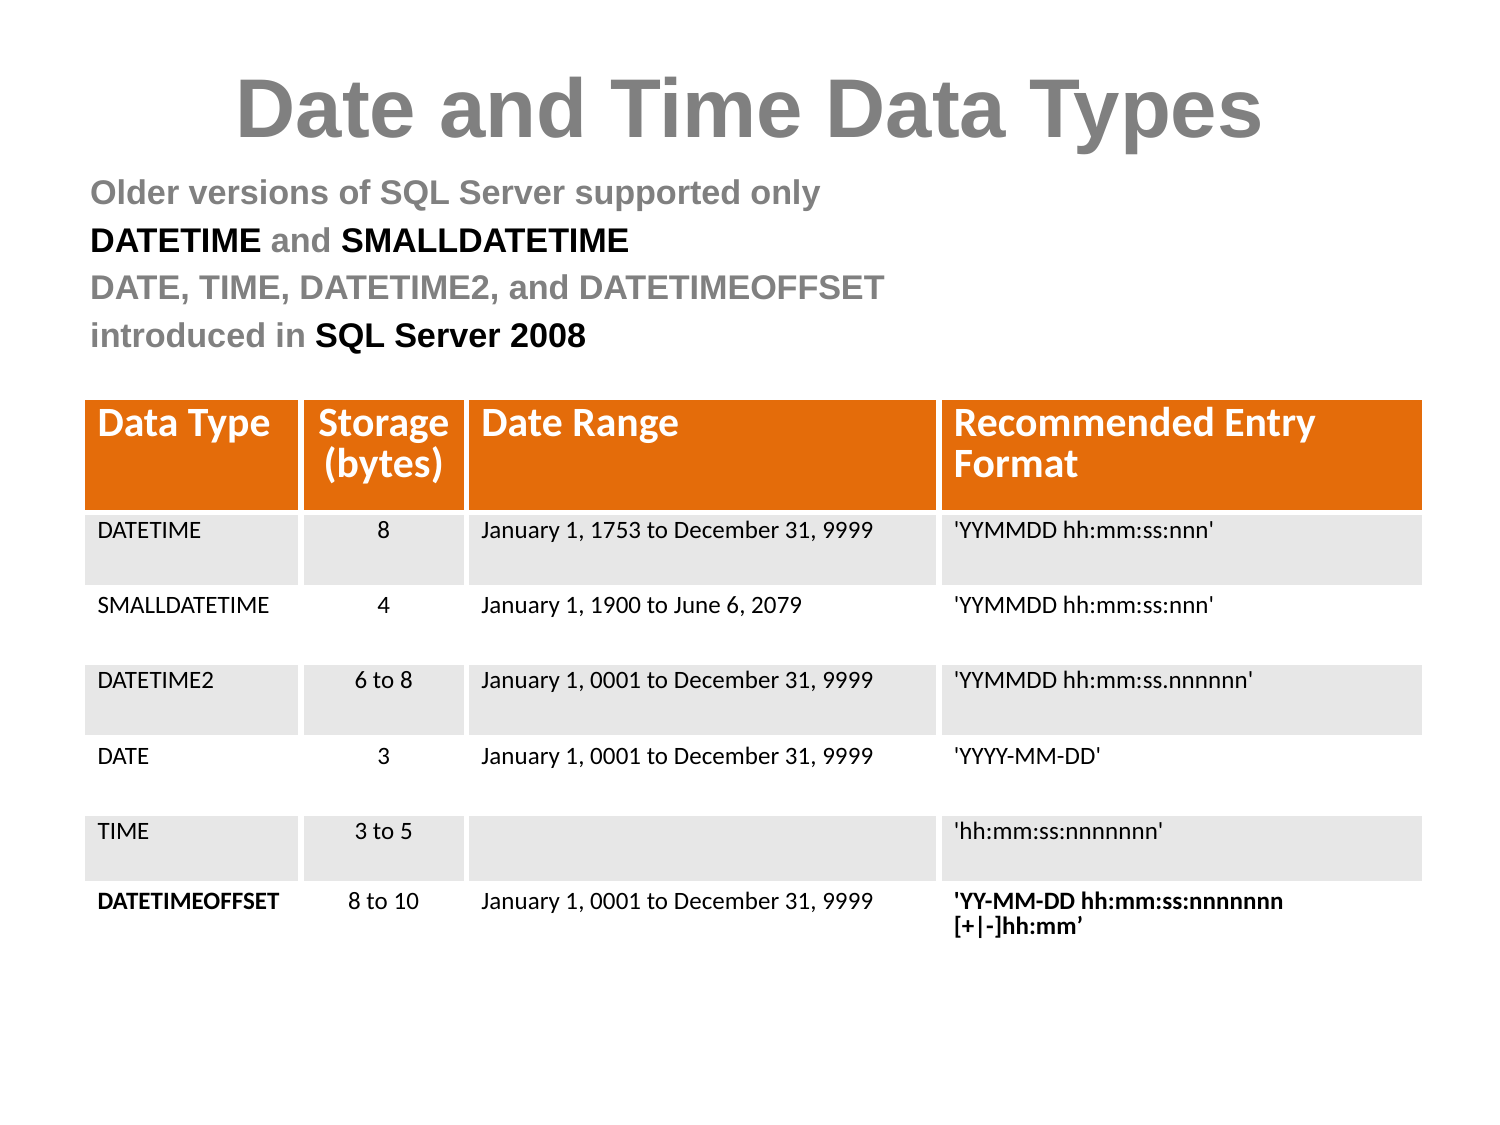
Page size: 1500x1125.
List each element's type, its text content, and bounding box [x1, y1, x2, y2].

table_cell January 1, 0001 to December 31, 9999 [469, 741, 936, 810]
table_header Date Range [469, 400, 936, 510]
table_cell DATETIMEOFFSET [85, 886, 298, 985]
table_cell SMALLDATETIME [85, 590, 298, 660]
table_cell January 1, 0001 to December 31, 9999 [469, 665, 936, 735]
table_cell 'YYYY-MM-DD' [942, 741, 1422, 810]
table_cell 'YYMMDD hh:mm:ss:nnn' [942, 590, 1422, 660]
table_cell 8 to 10 [304, 886, 464, 985]
table_cell 3 to 5 [304, 816, 464, 881]
table_cell DATETIME2 [85, 665, 298, 735]
table_cell 8 [304, 515, 464, 585]
table_cell DATETIME [85, 515, 298, 585]
table_cell 6 to 8 [304, 665, 464, 735]
table_header Recommended Entry Format [942, 400, 1422, 510]
table_cell DATE [85, 741, 298, 810]
table_cell 'YYMMDD hh:mm:ss:nnn' [942, 515, 1422, 585]
table_cell 'hh:mm:ss:nnnnnnn' [942, 816, 1422, 881]
table_cell 'YY-MM-DD hh:mm:ss:nnnnnnn [+|-]hh:mm’ [942, 886, 1422, 985]
table_header Storage (bytes) [304, 400, 464, 510]
table_header Data Type [85, 400, 298, 510]
table_cell January 1, 0001 to December 31, 9999 [469, 886, 936, 985]
table_cell [469, 816, 936, 881]
table_cell TIME [85, 816, 298, 881]
table_cell January 1, 1753 to December 31, 9999 [469, 515, 936, 585]
list Older versions of SQL Server supported only DATETIME and SMALLDATETIME DATE, TIME, DATETIME2, and DATETIMEOFFSET introduced in SQL Server 2008 [75, 162, 1445, 362]
title Date and Time Data Types [75, 45, 1425, 162]
table_cell January 1, 1900 to June 6, 2079 [469, 590, 936, 660]
table_cell 3 [304, 741, 464, 810]
table_cell 'YYMMDD hh:mm:ss.nnnnnn' [942, 665, 1422, 735]
table_cell 4 [304, 590, 464, 660]
